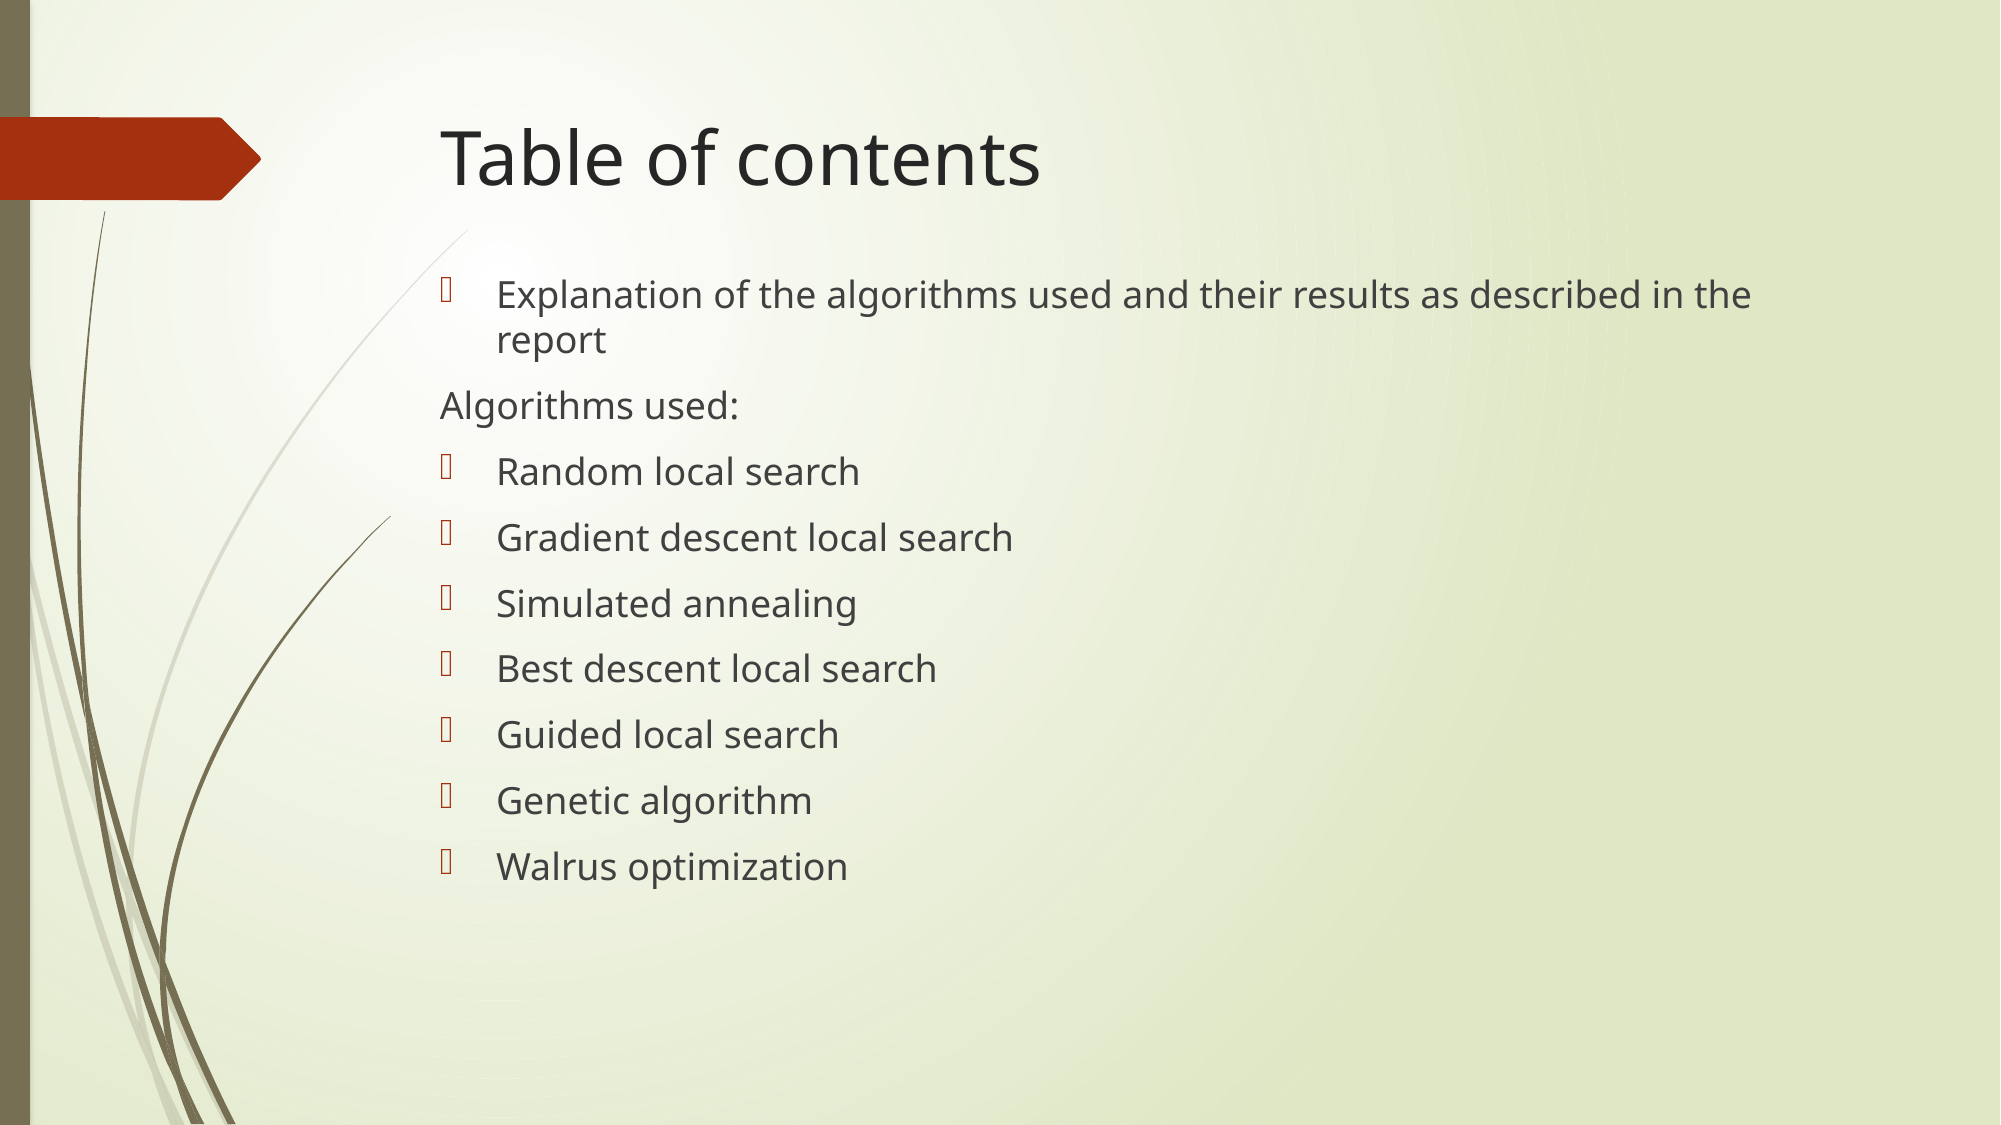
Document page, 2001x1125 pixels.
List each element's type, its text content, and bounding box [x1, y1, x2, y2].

list Explanation of the algorithms used and their results as described in the report Algorithms used: Random local search Gradient descent local search Simulated annealing Best descent local search Guided local search Genetic algorithm Walrus optimization [424, 263, 1888, 970]
title Table of contents [425, 102, 1888, 231]
